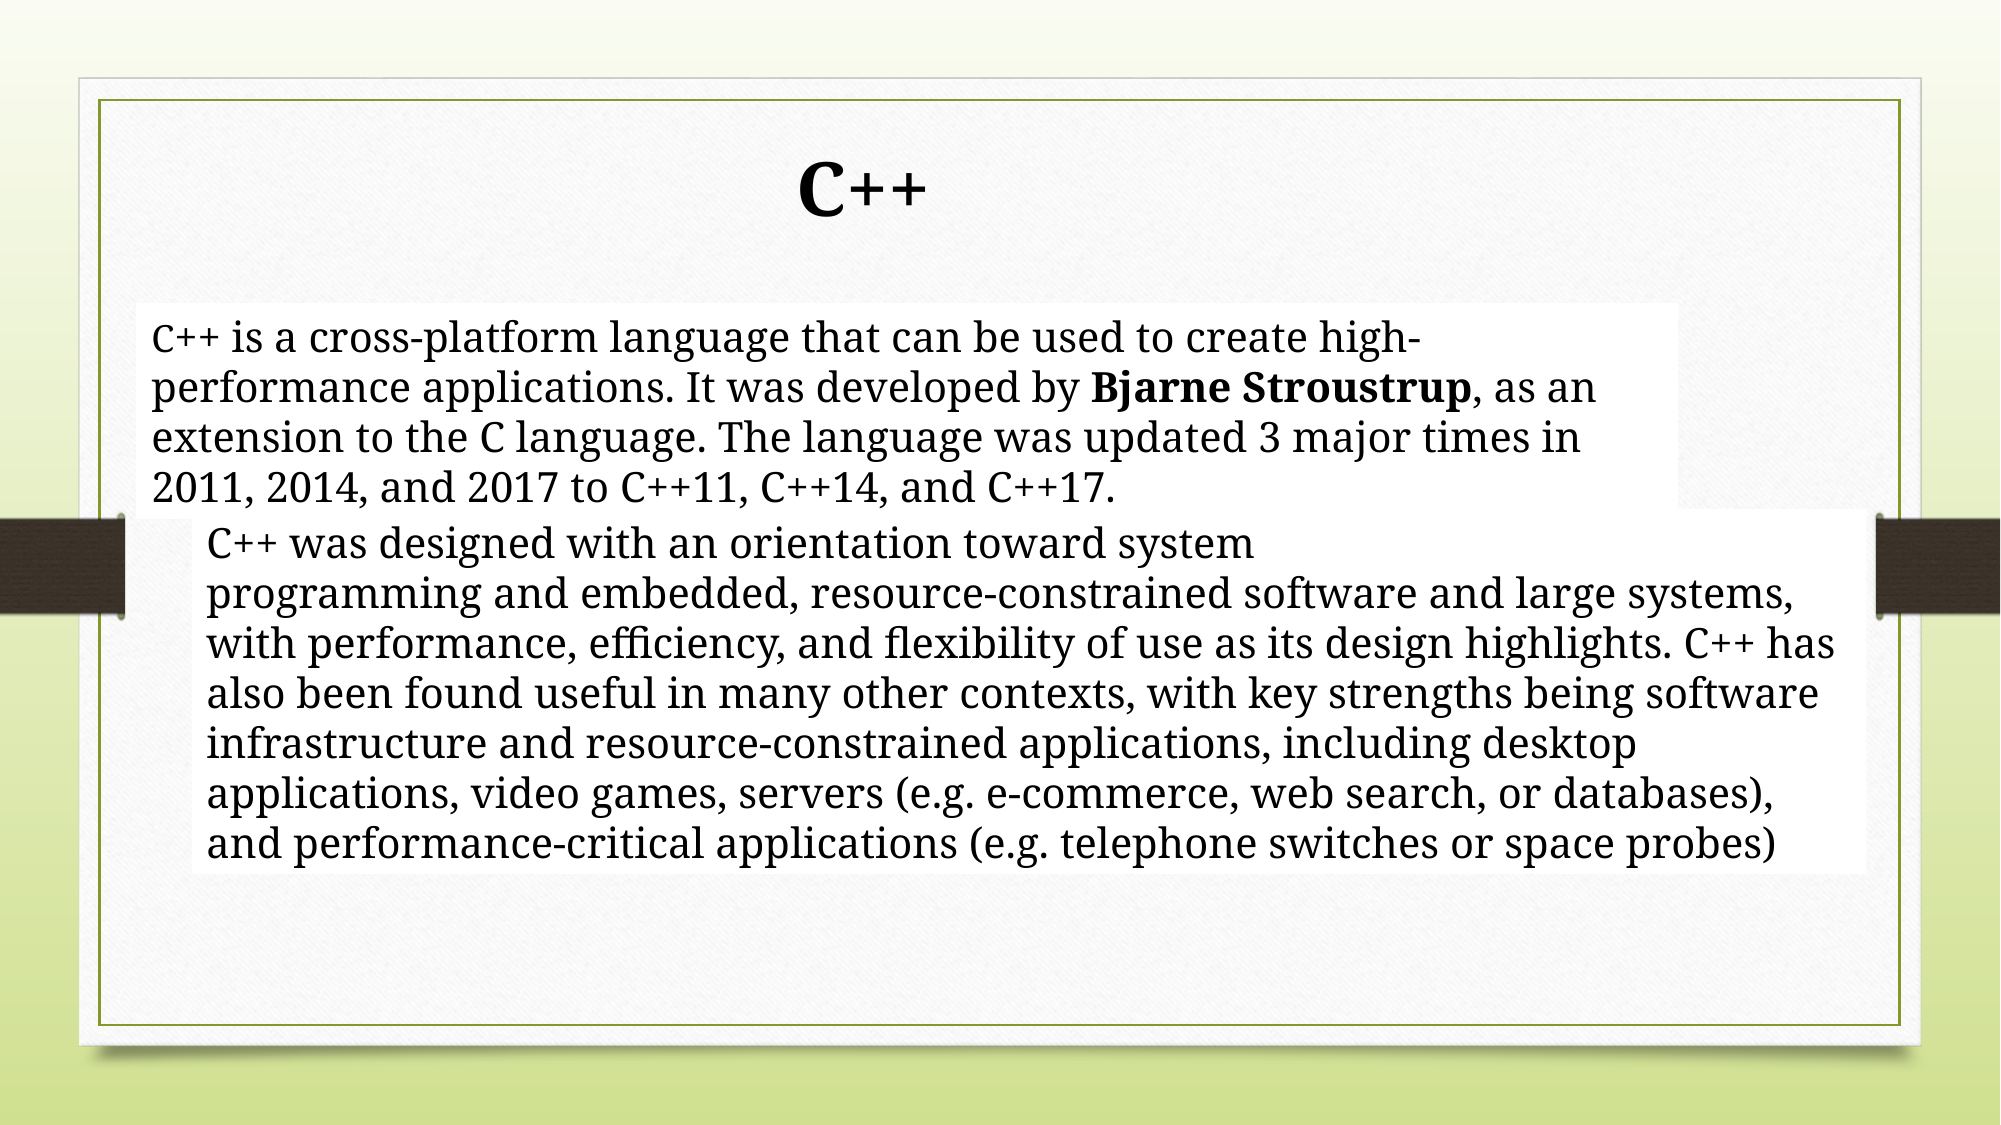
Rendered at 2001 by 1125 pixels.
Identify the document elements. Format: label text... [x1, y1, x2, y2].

text_box C++ is a cross-platform language that can be used to create high-performance applications. It was developed by Bjarne Stroustrup, as an extension to the C language. The language was updated 3 major times in 2011, 2014, and 2017 to C++11, C++14, and C++17. [136, 303, 1678, 519]
picture [0, 0, 2001, 1125]
text_box C++ [781, 134, 1041, 239]
text_box C++ was designed with an orientation toward system programming and embedded, resource-constrained software and large systems, with performance, efficiency, and flexibility of use as its design highlights. C++ has also been found useful in many other contexts, with key strengths being software infrastructure and resource-constrained applications, including desktop applications, video games, servers (e.g. e-commerce, web search, or databases), and performance-critical applications (e.g. telephone switches or space probes) [191, 508, 1867, 874]
